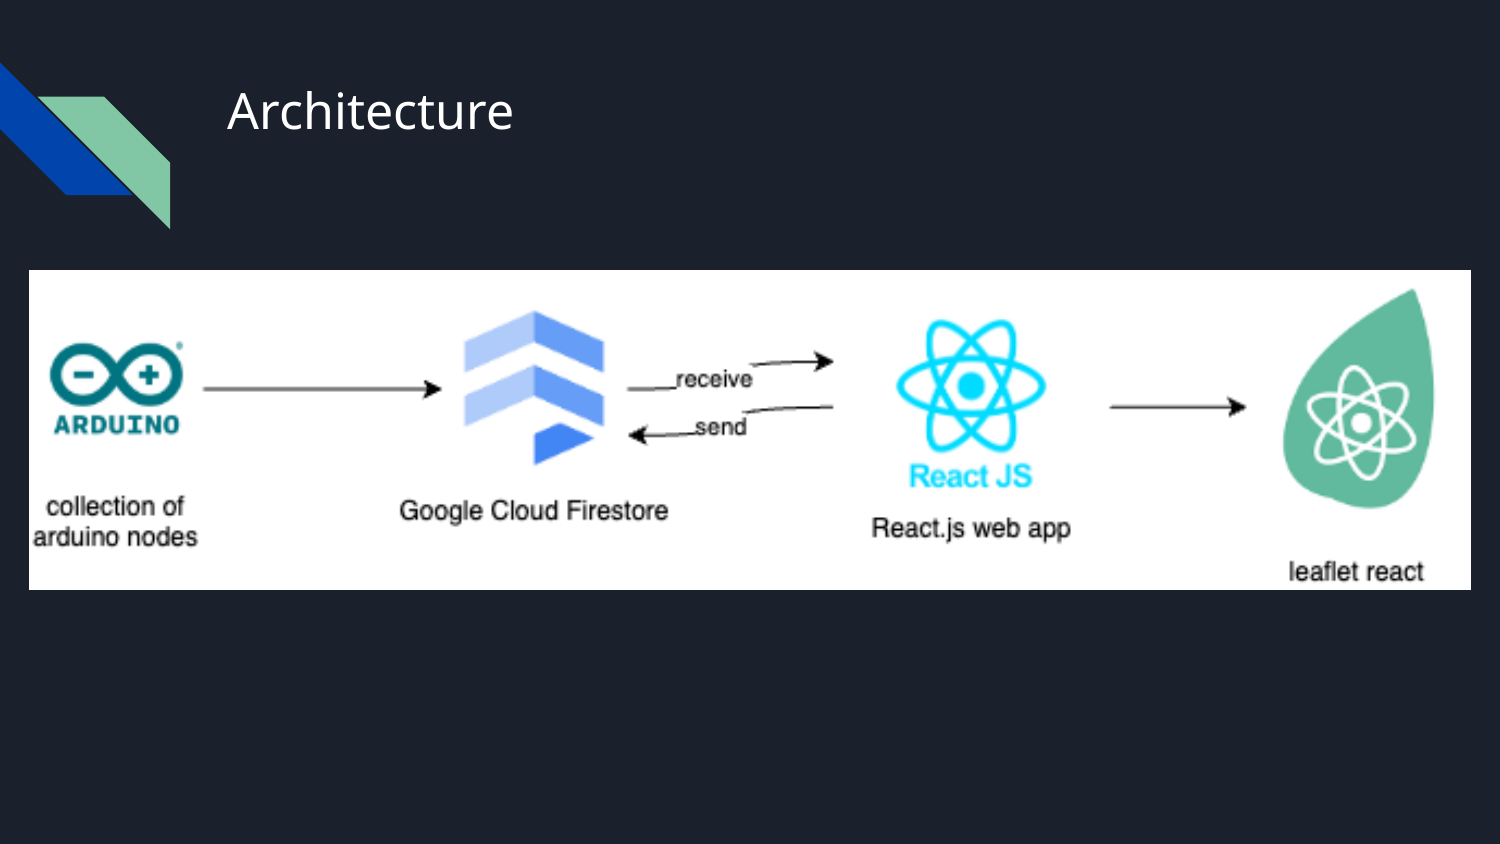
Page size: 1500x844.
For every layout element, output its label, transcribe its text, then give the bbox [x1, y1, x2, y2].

picture [29, 269, 1471, 590]
title Architecture [212, 64, 1368, 215]
